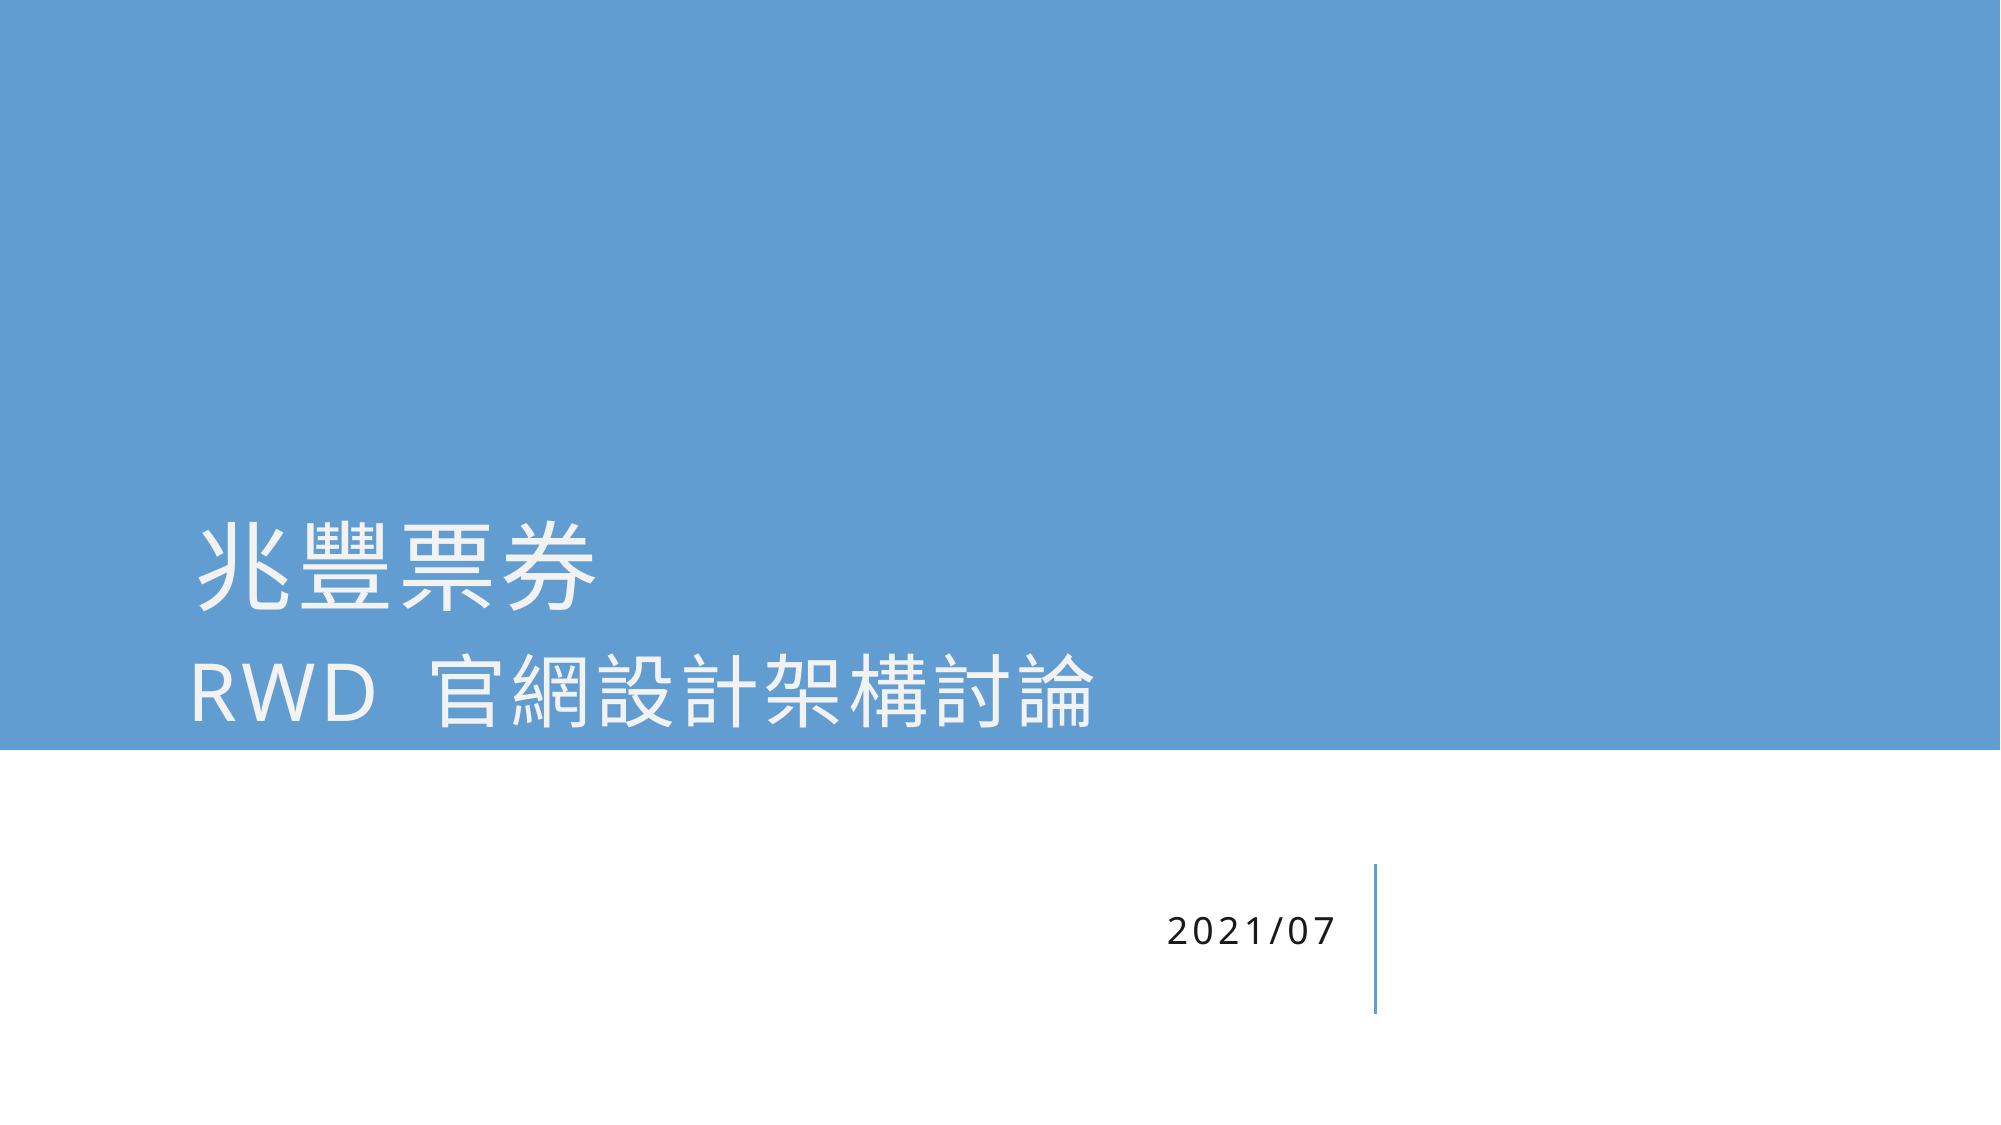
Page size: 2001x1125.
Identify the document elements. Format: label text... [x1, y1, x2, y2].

title 2021/07 [75, 813, 1350, 1054]
text_box 兆豐票券 RWD 官網設計架構討論 [0, 497, 2000, 749]
